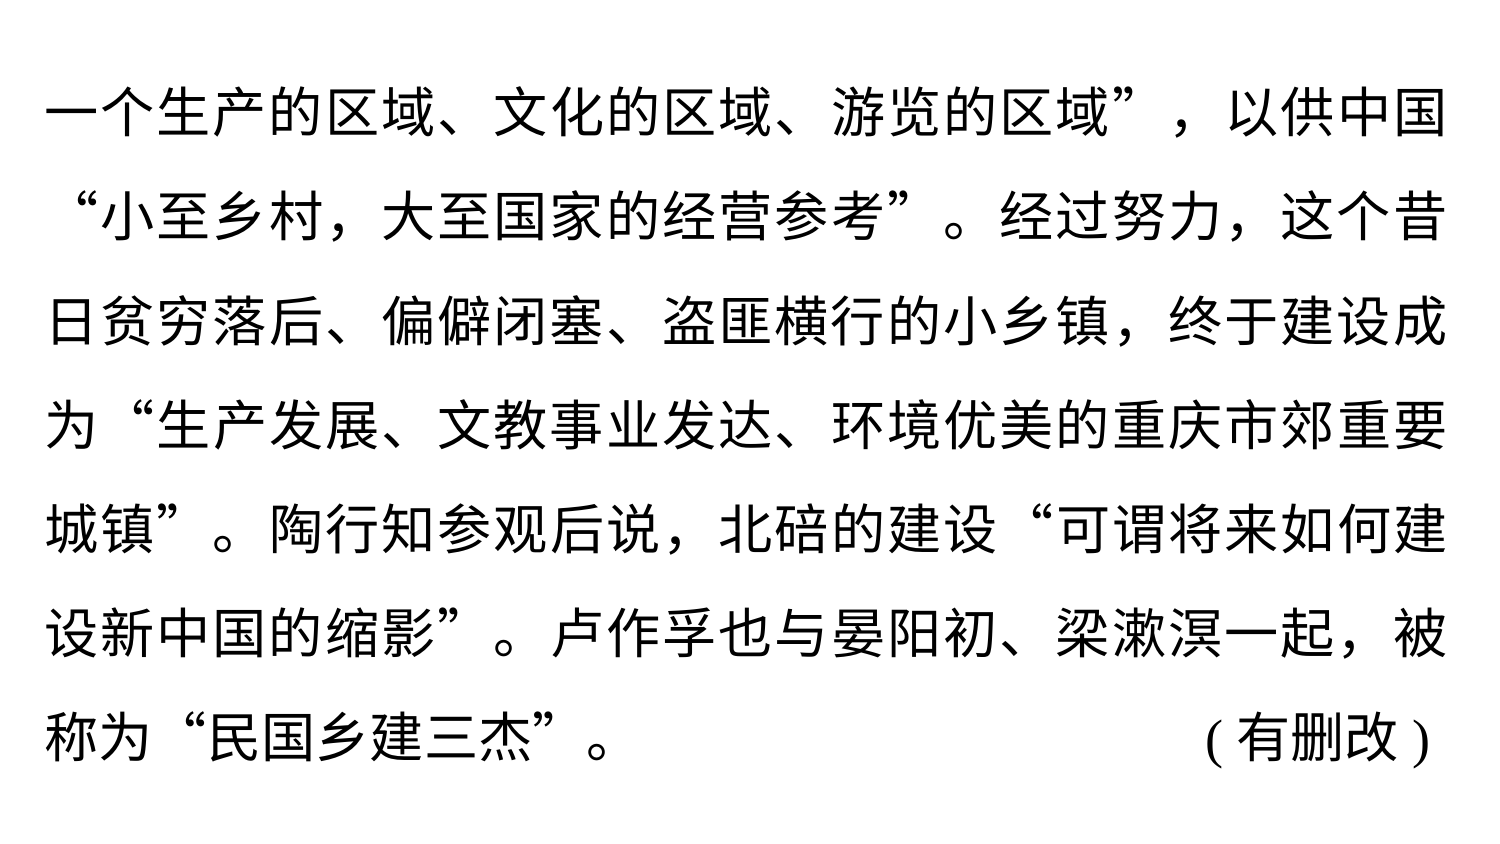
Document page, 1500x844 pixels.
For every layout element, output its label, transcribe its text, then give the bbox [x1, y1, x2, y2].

text_box 一个生产的区域、文化的区域、游览的区域”，以供中国“小至乡村，大至国家的经营参考”。经过努力，这个昔日贫穷落后、偏僻闭塞、盗匪横行的小乡镇，终于建设成为“生产发展、文教事业发达、环境优美的重庆市郊重要城镇”。陶行知参观后说，北碚的建设“可谓将来如何建设新中国的缩影”。卢作孚也与晏阳初、梁漱溟一起，被称为“民国乡建三杰”。 (有删改) [29, 32, 1463, 776]
